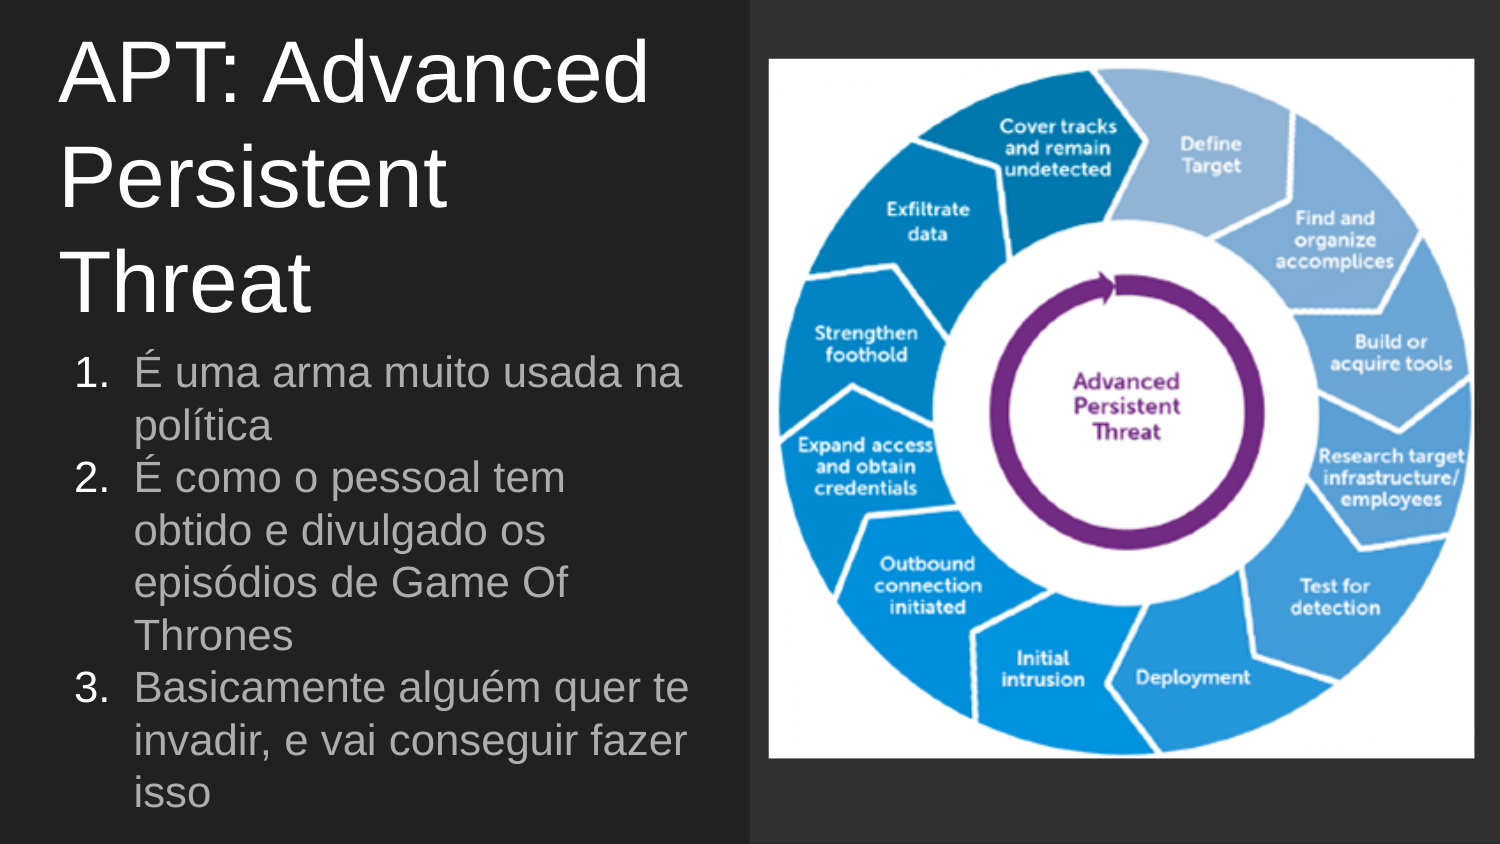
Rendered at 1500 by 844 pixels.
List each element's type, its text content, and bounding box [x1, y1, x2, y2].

subtitle É uma arma muito usada na política É como o pessoal tem obtido e divulgado os episódios de Game Of Thrones Basicamente alguém quer te invadir, e vai conseguir fazer isso [43, 329, 708, 532]
title APT: Advanced Persistent Threat [43, 102, 708, 329]
picture [766, 57, 1477, 762]
